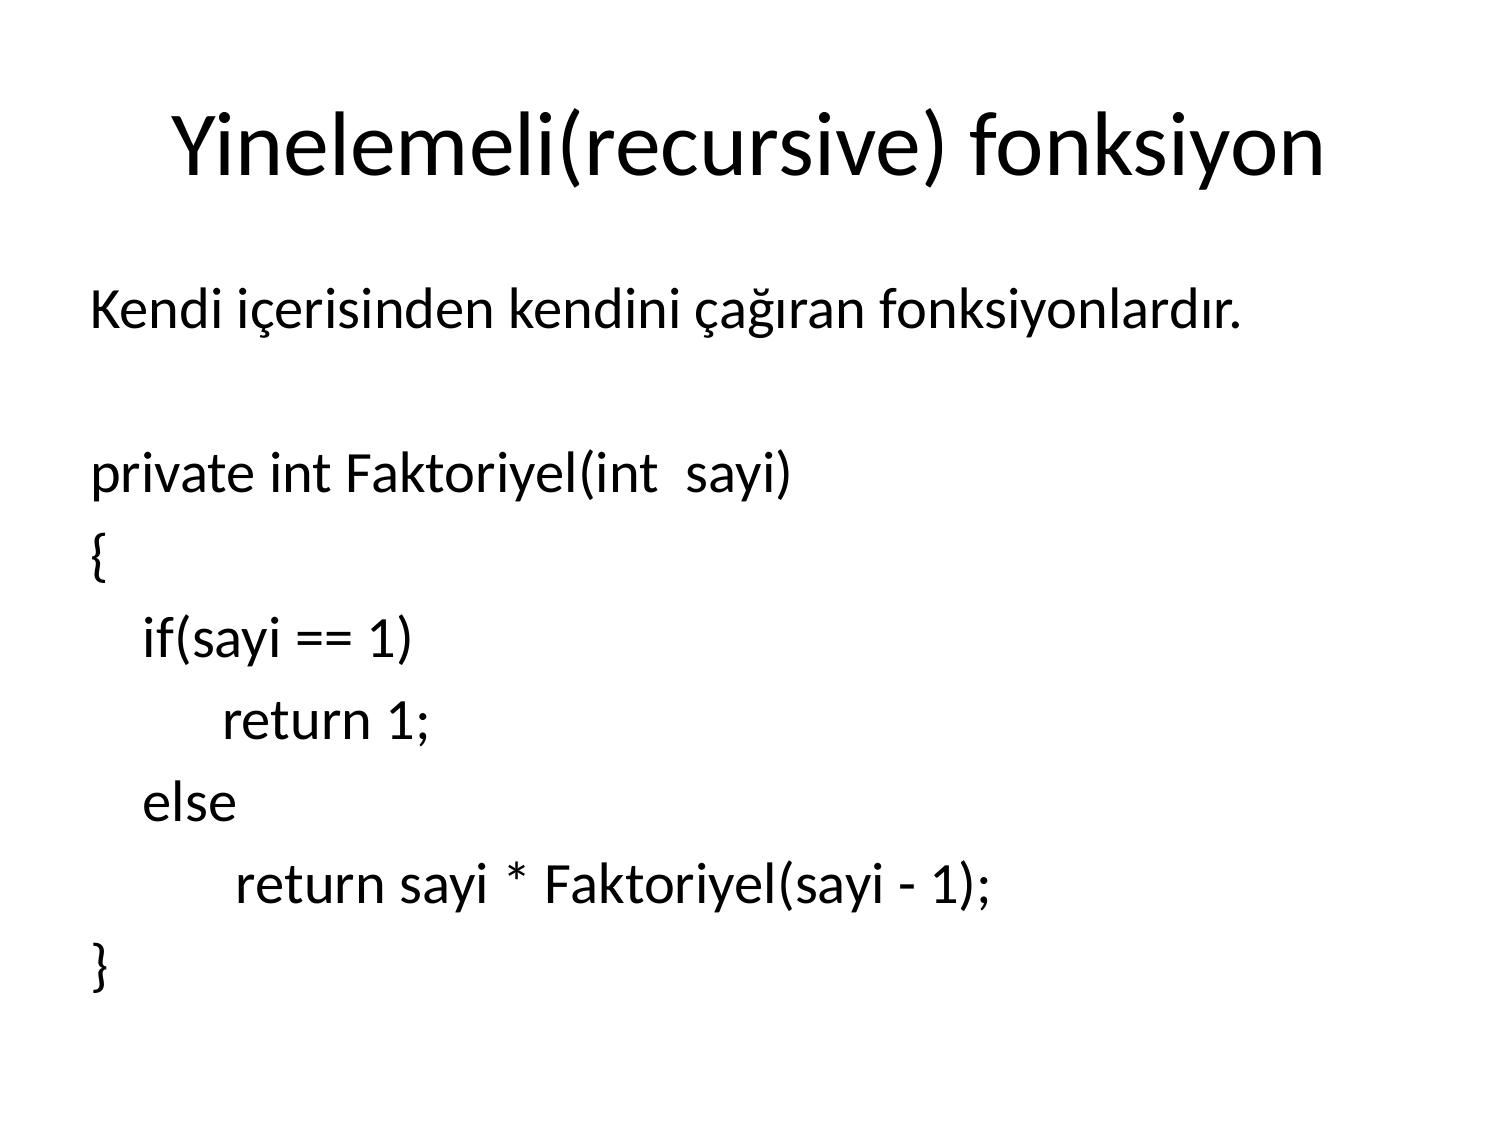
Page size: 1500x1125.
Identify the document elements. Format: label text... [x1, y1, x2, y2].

list Kendi içerisinden kendini çağıran fonksiyonlardır. private int Faktoriyel(int sayi) { if(sayi == 1) return 1; else return sayi * Faktoriyel(sayi - 1); } [75, 262, 1425, 1005]
title Yinelemeli(recursive) fonksiyon [75, 45, 1425, 233]
